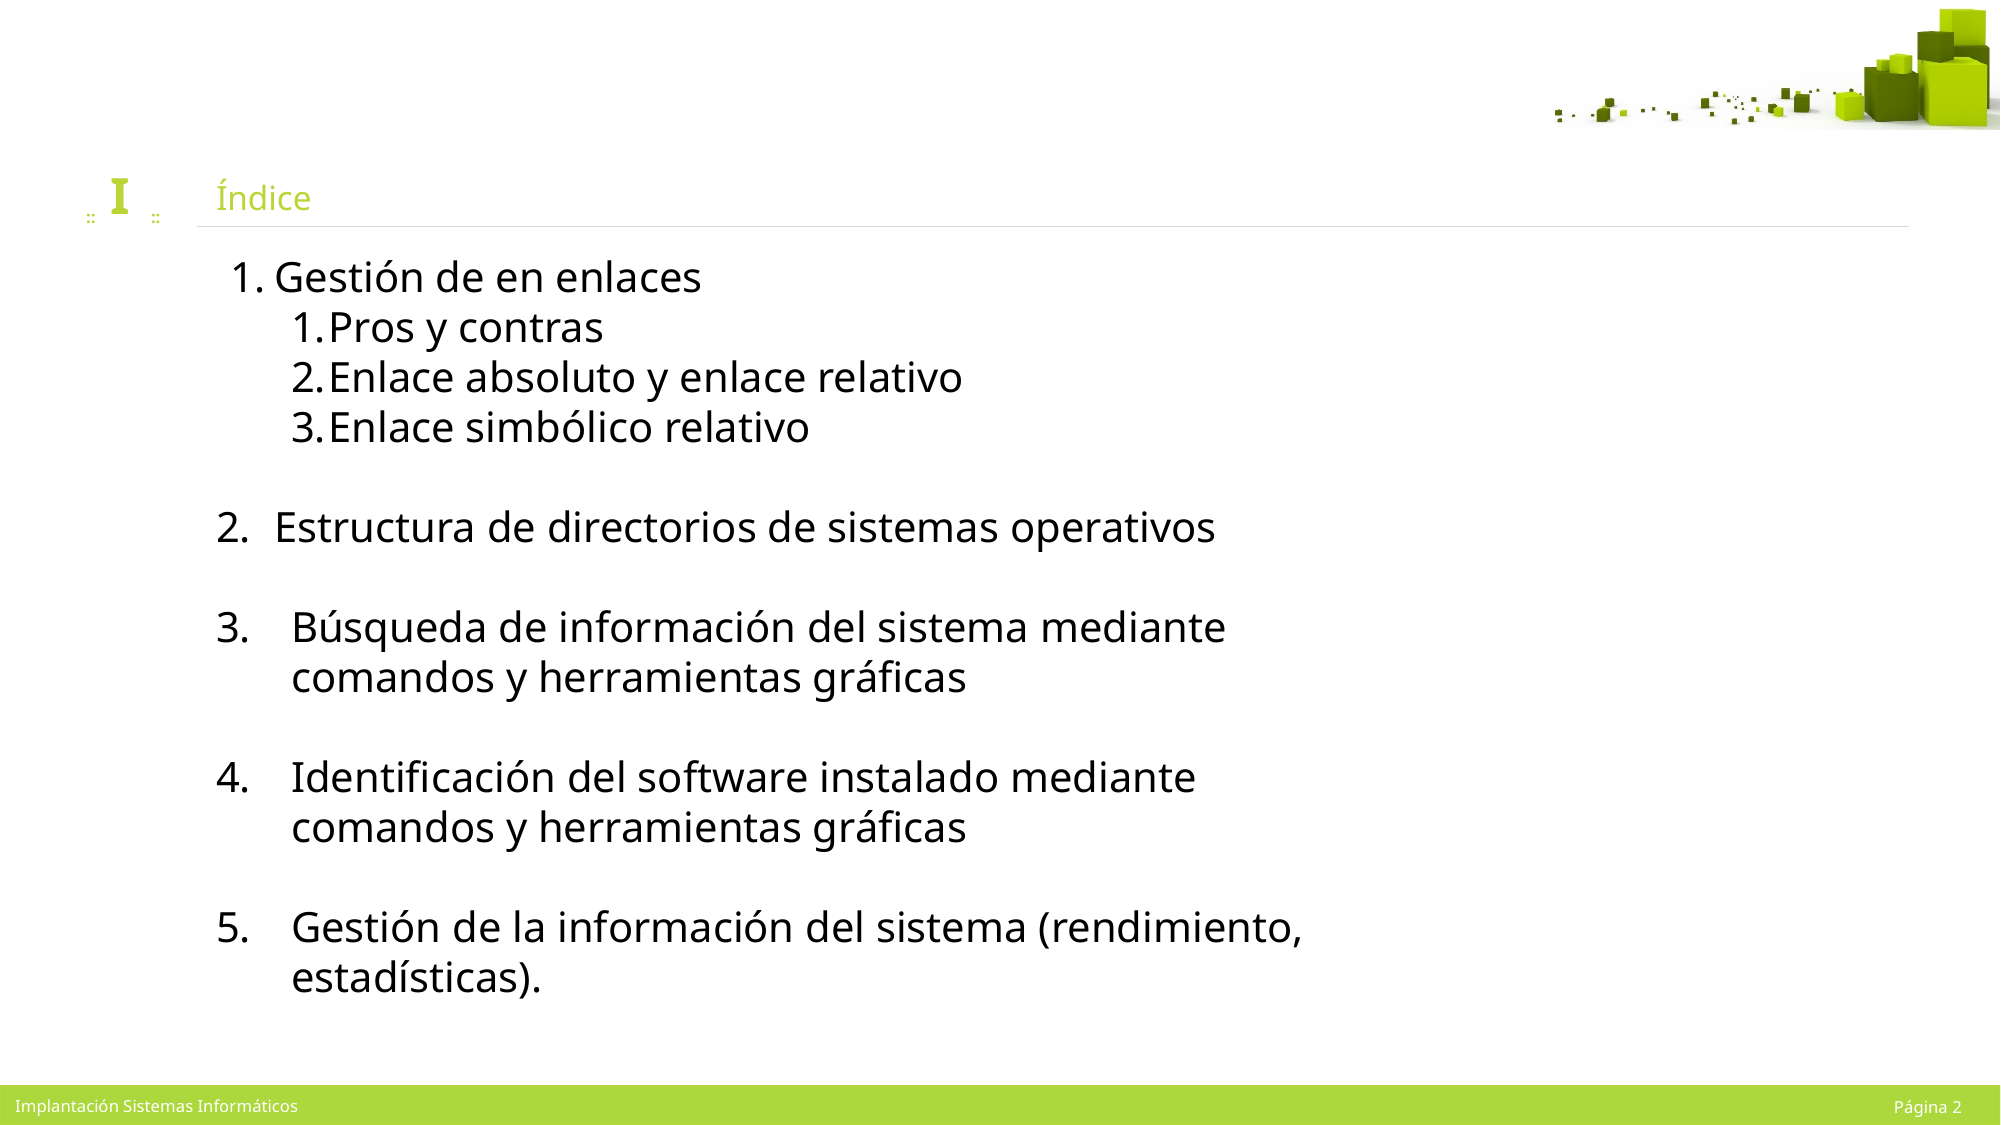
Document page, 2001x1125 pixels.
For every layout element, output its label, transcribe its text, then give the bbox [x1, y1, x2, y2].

picture [1555, 0, 2000, 130]
text_box I [64, 162, 176, 226]
text_box Gestión de en enlaces Pros y contras Enlace absoluto y enlace relativo Enlace simbólico relativo Estructura de directorios de sistemas operativos Búsqueda de información del sistema mediante comandos y herramientas gráficas Identificación del software instalado mediante comandos y herramientas gráficas Gestión de la información del sistema (rendimiento, estadísticas). [201, 243, 1324, 1125]
title Índice [200, 168, 674, 225]
